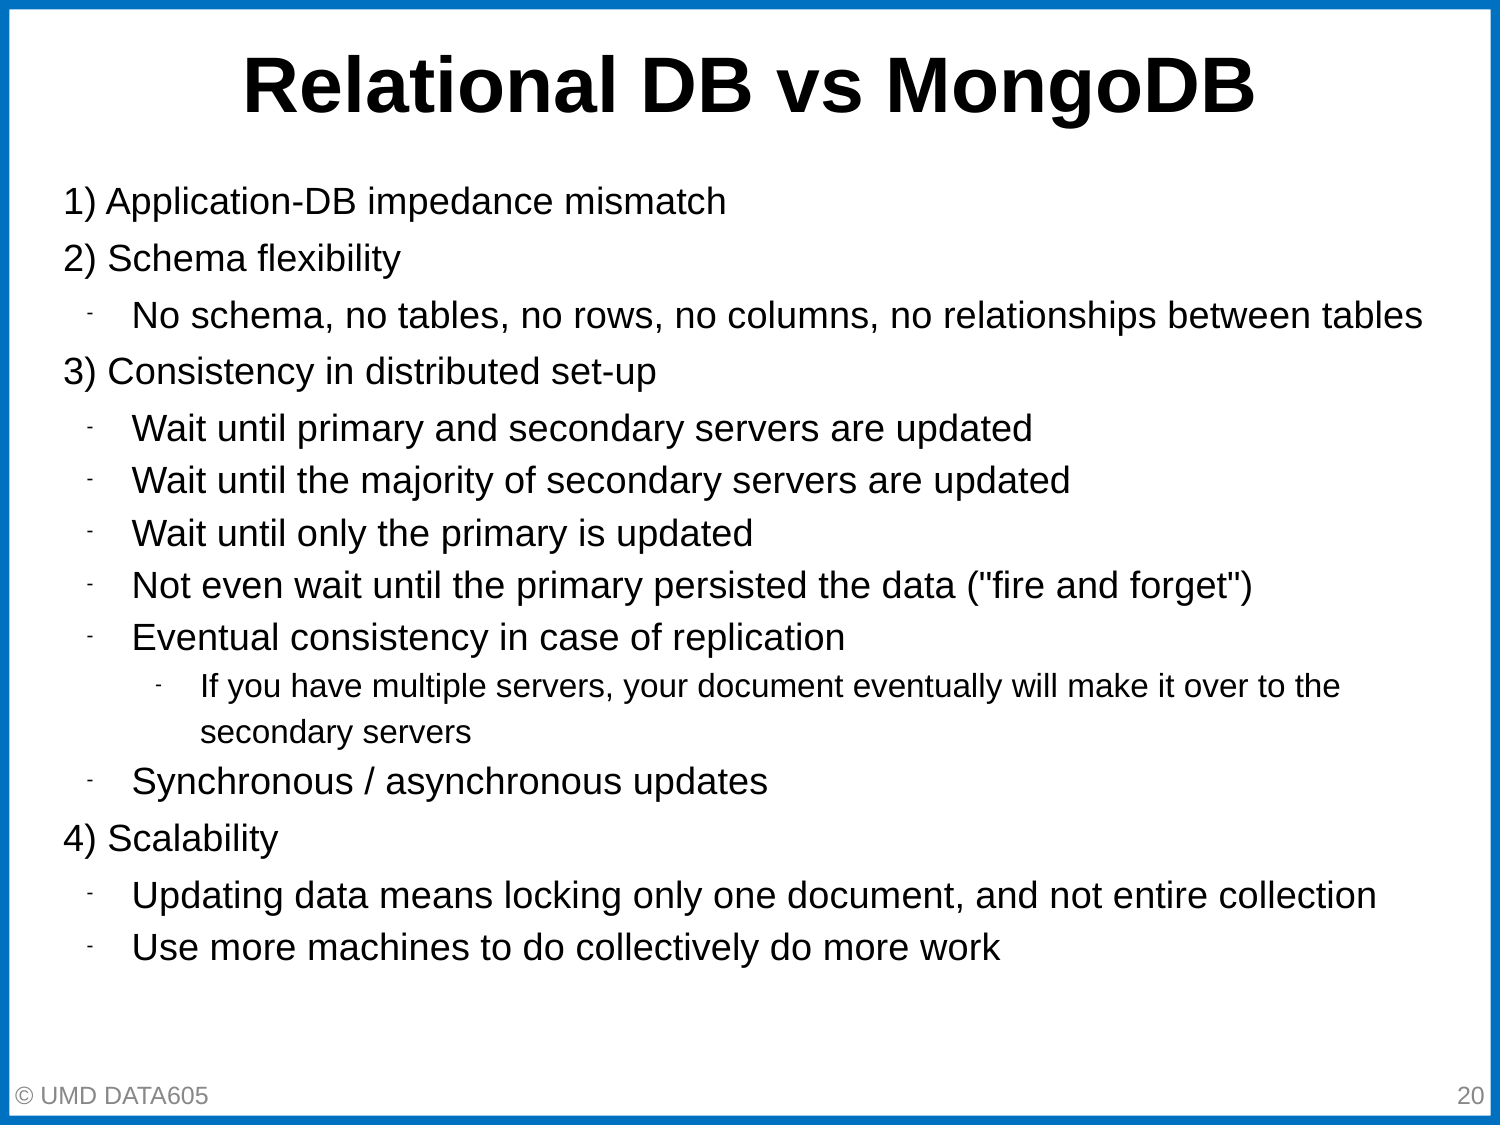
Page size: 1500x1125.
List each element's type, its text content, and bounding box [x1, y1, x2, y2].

slide_number ‹#› [1149, 1065, 1500, 1125]
title Relational DB vs MongoDB [24, 24, 1475, 138]
list 1) Application-DB impedance mismatch 2) Schema flexibility No schema, no tables, no rows, no columns, no relationships between tables 3) Consistency in distributed set-up Wait until primary and secondary servers are updated Wait until the majority of secondary servers are updated Wait until only the primary is updated Not even wait until the primary persisted the data ("fire and forget") Eventual consistency in case of replication If you have multiple servers, your document eventually will make it over to the secondary servers Synchronous / asynchronous updates 4) Scalability Updating data means locking only one document, and not entire collection Use more machines to do collectively do more work [48, 162, 1450, 1025]
